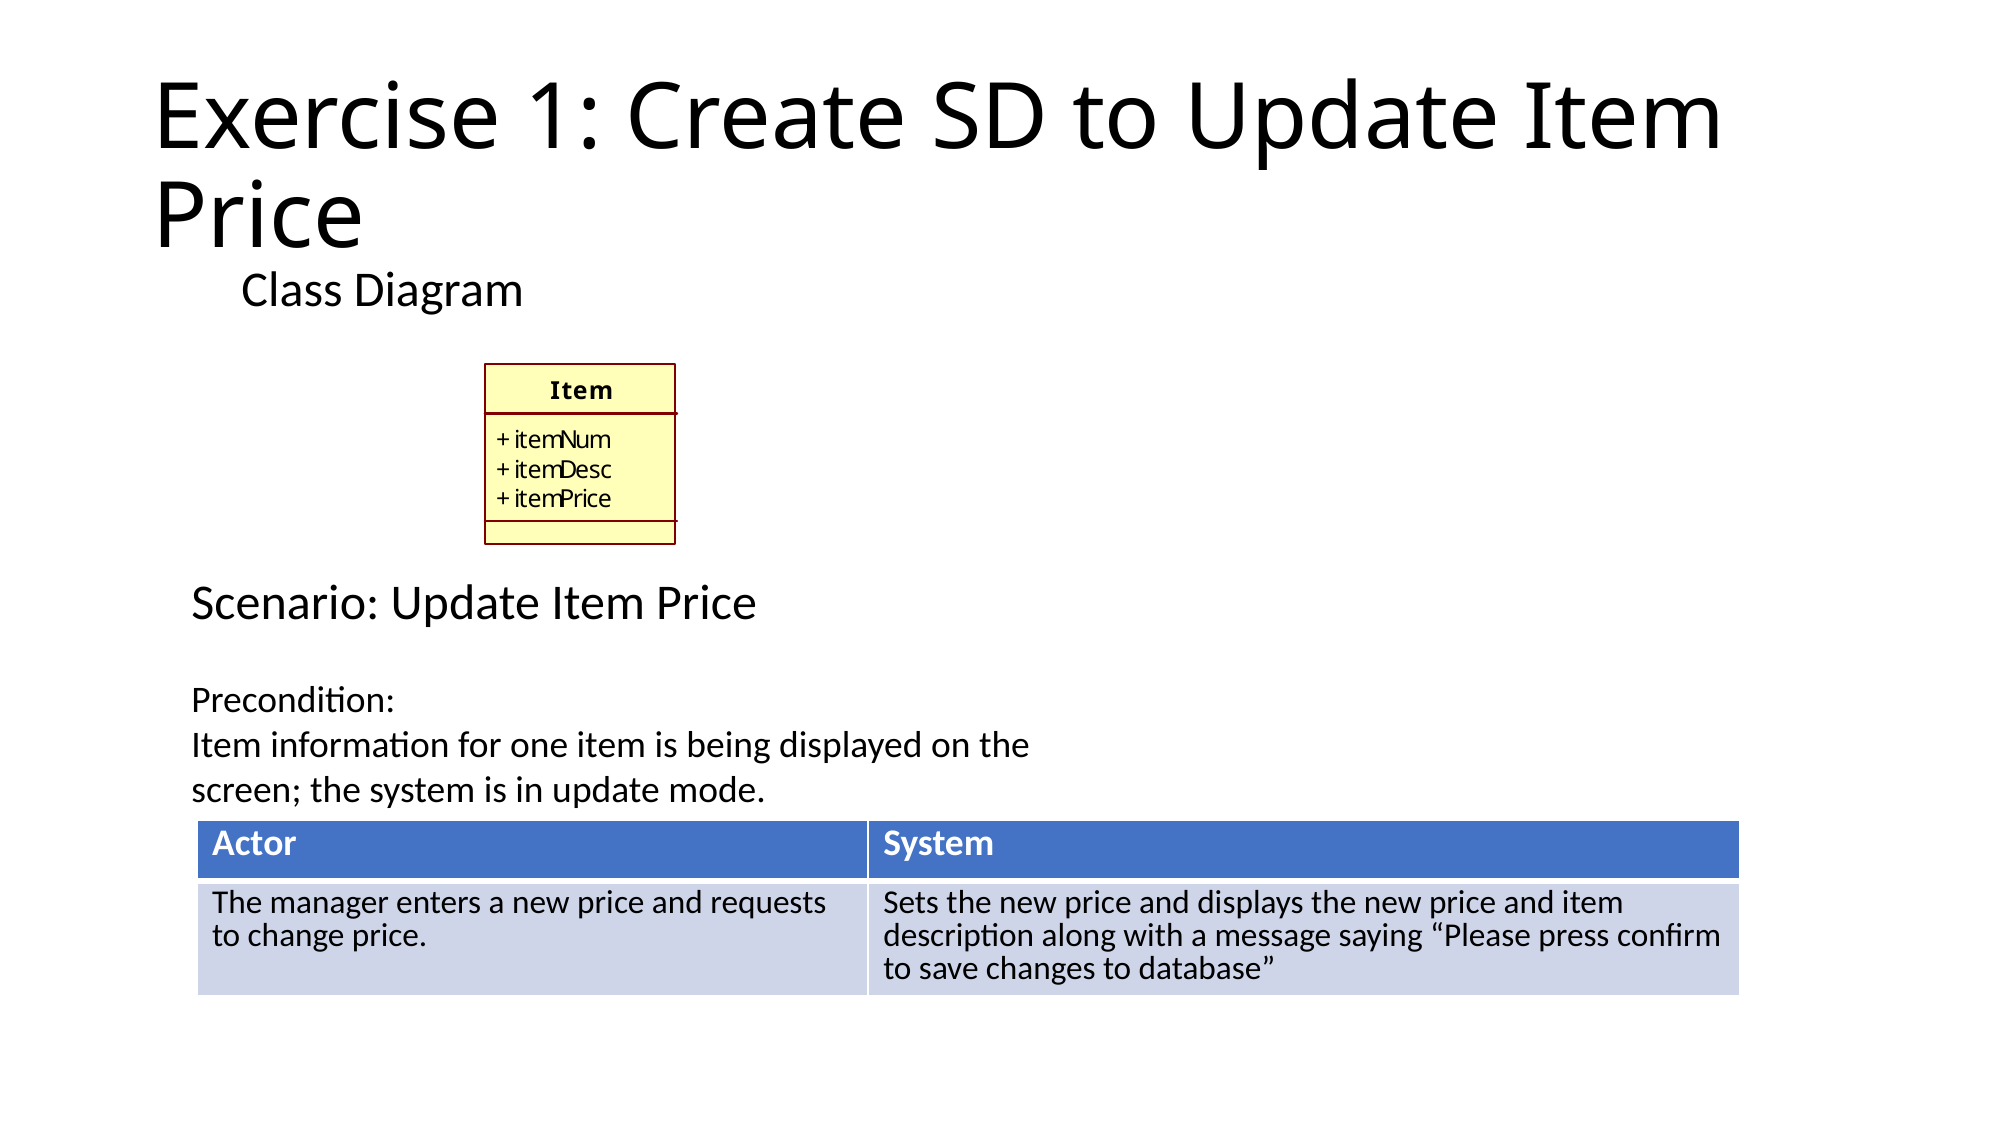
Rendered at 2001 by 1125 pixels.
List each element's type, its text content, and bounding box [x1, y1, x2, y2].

table_cell The manager enters a new price and requests to change price. [198, 884, 867, 995]
table_cell Sets the new price and displays the new price and item description along with a message saying “Please press confirm to save changes to database” [869, 884, 1739, 995]
title Exercise 1: Create SD to Update Item Price [137, 59, 1863, 278]
picture [439, 319, 864, 727]
text_box Class Diagram [226, 249, 612, 325]
table_header Actor [198, 821, 867, 878]
table_header System [869, 821, 1739, 878]
text_box Scenario: Update Item Price Precondition: Item information for one item is being displayed on the screen; the system is in update mode. [176, 562, 1127, 818]
